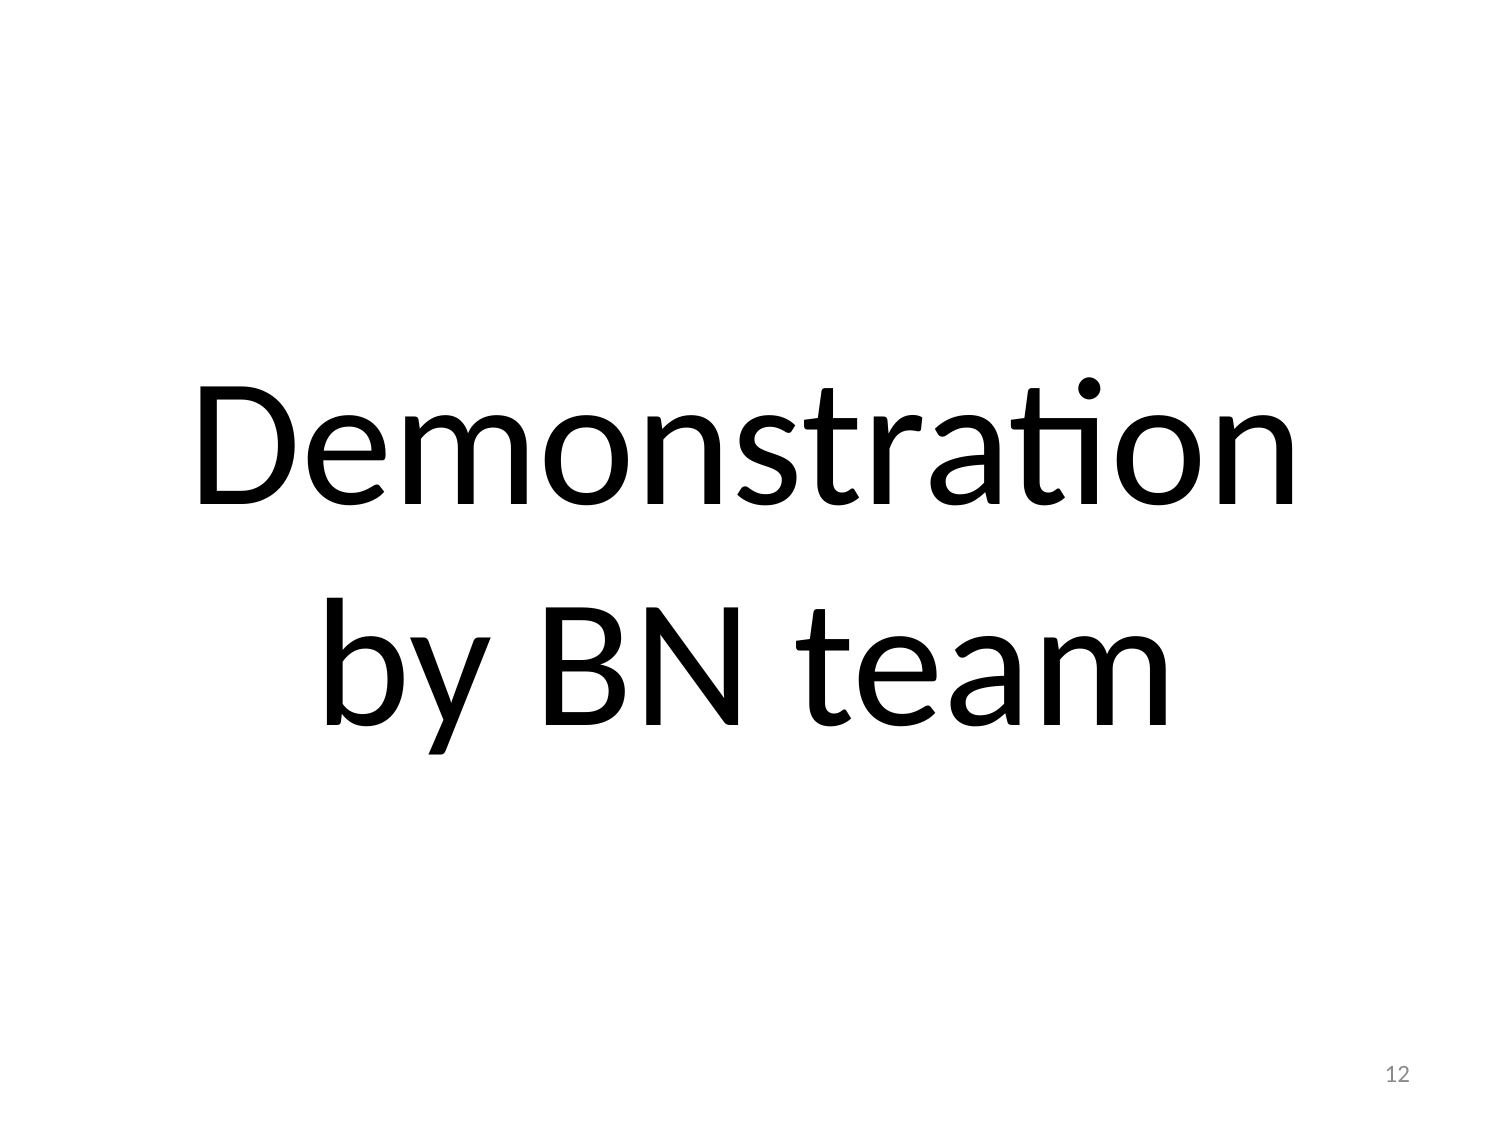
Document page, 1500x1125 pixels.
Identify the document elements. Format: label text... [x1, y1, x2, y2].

text_box Demonstration by BN team [0, 314, 1496, 769]
slide_number 12 [1074, 1042, 1425, 1103]
